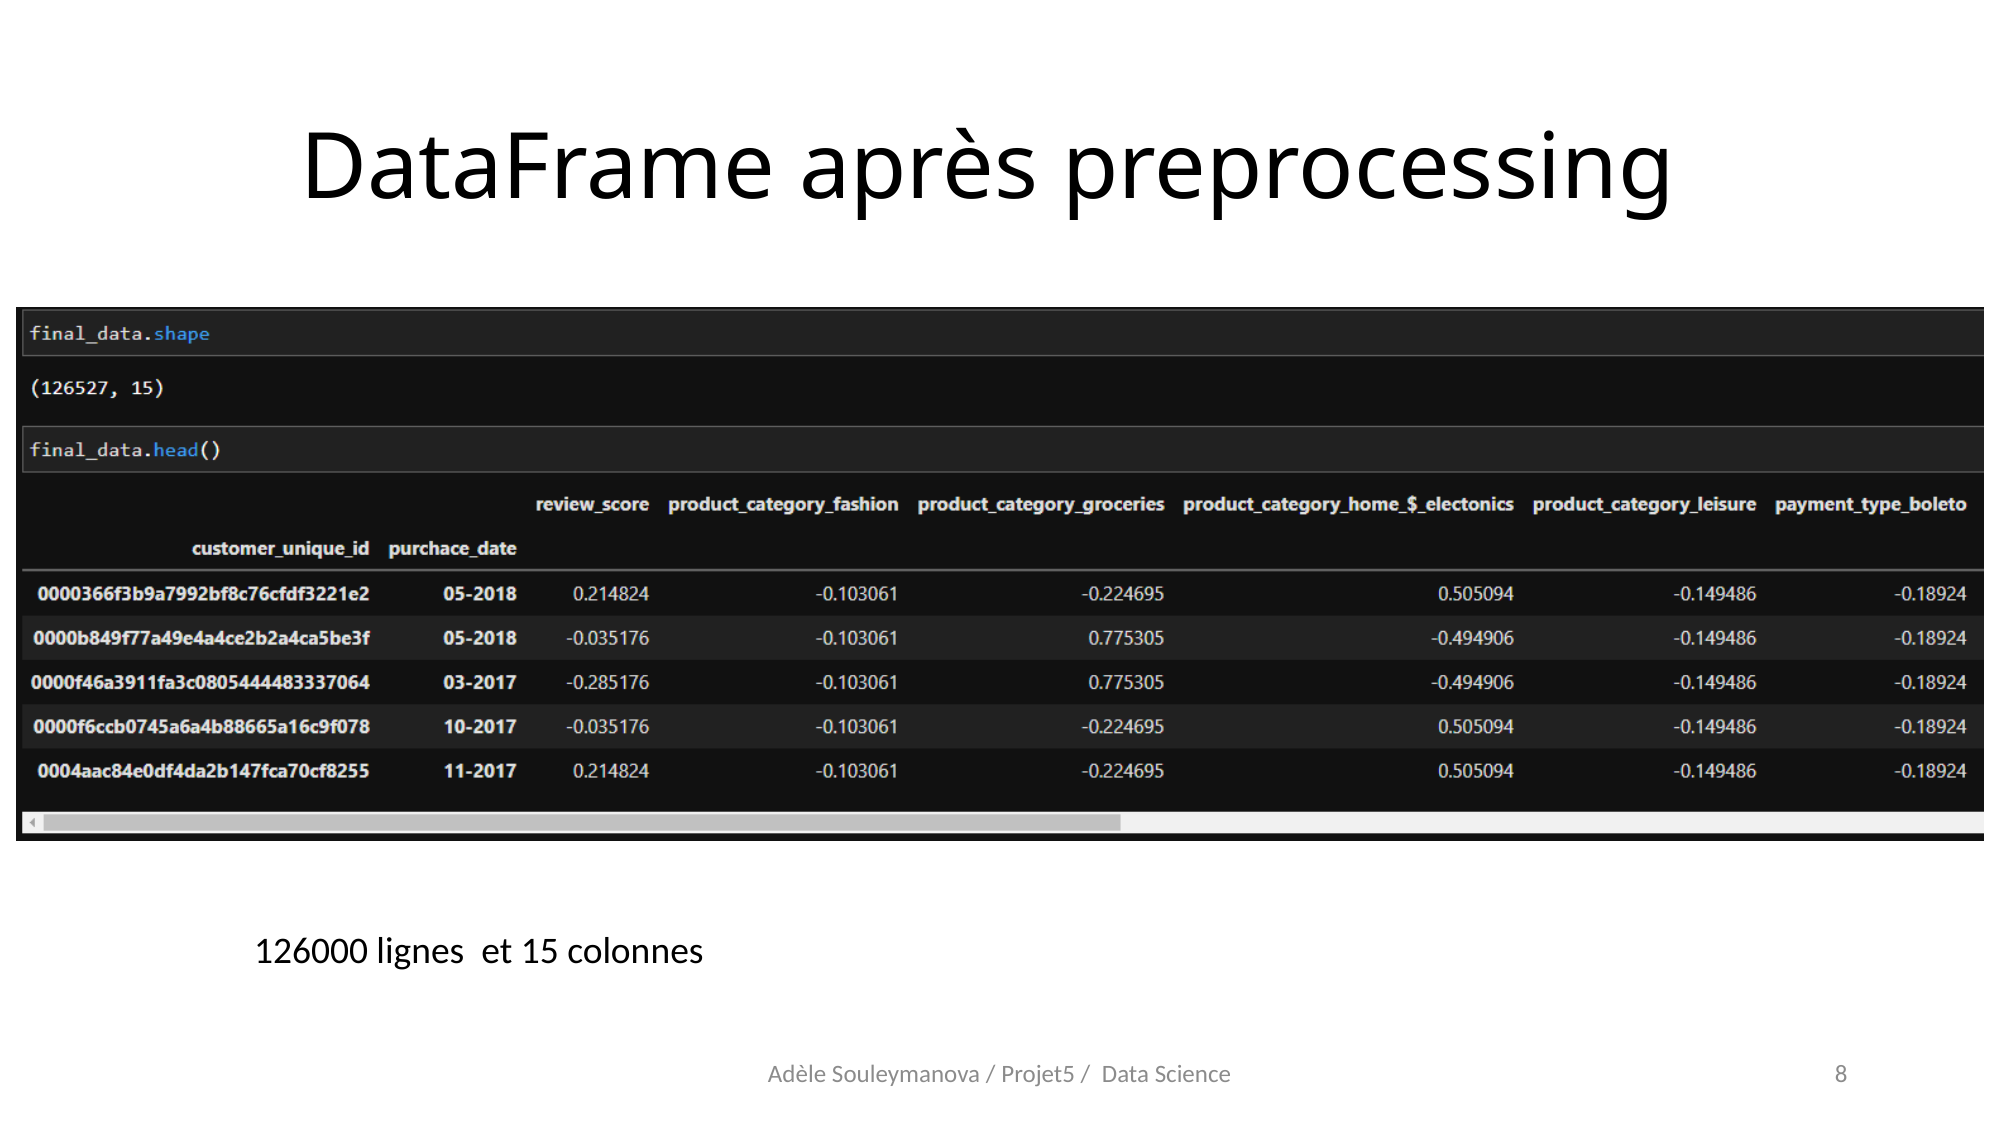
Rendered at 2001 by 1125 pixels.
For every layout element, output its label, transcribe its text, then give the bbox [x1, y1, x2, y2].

slide_number 8 [1412, 1042, 1863, 1103]
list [16, 307, 1984, 841]
text_box 126000 lignes et 15 colonnes [239, 918, 1727, 979]
footer Adèle Souleymanova / Projet5 / Data Science [662, 1042, 1338, 1103]
title DataFrame après preprocessing [137, 59, 1863, 278]
